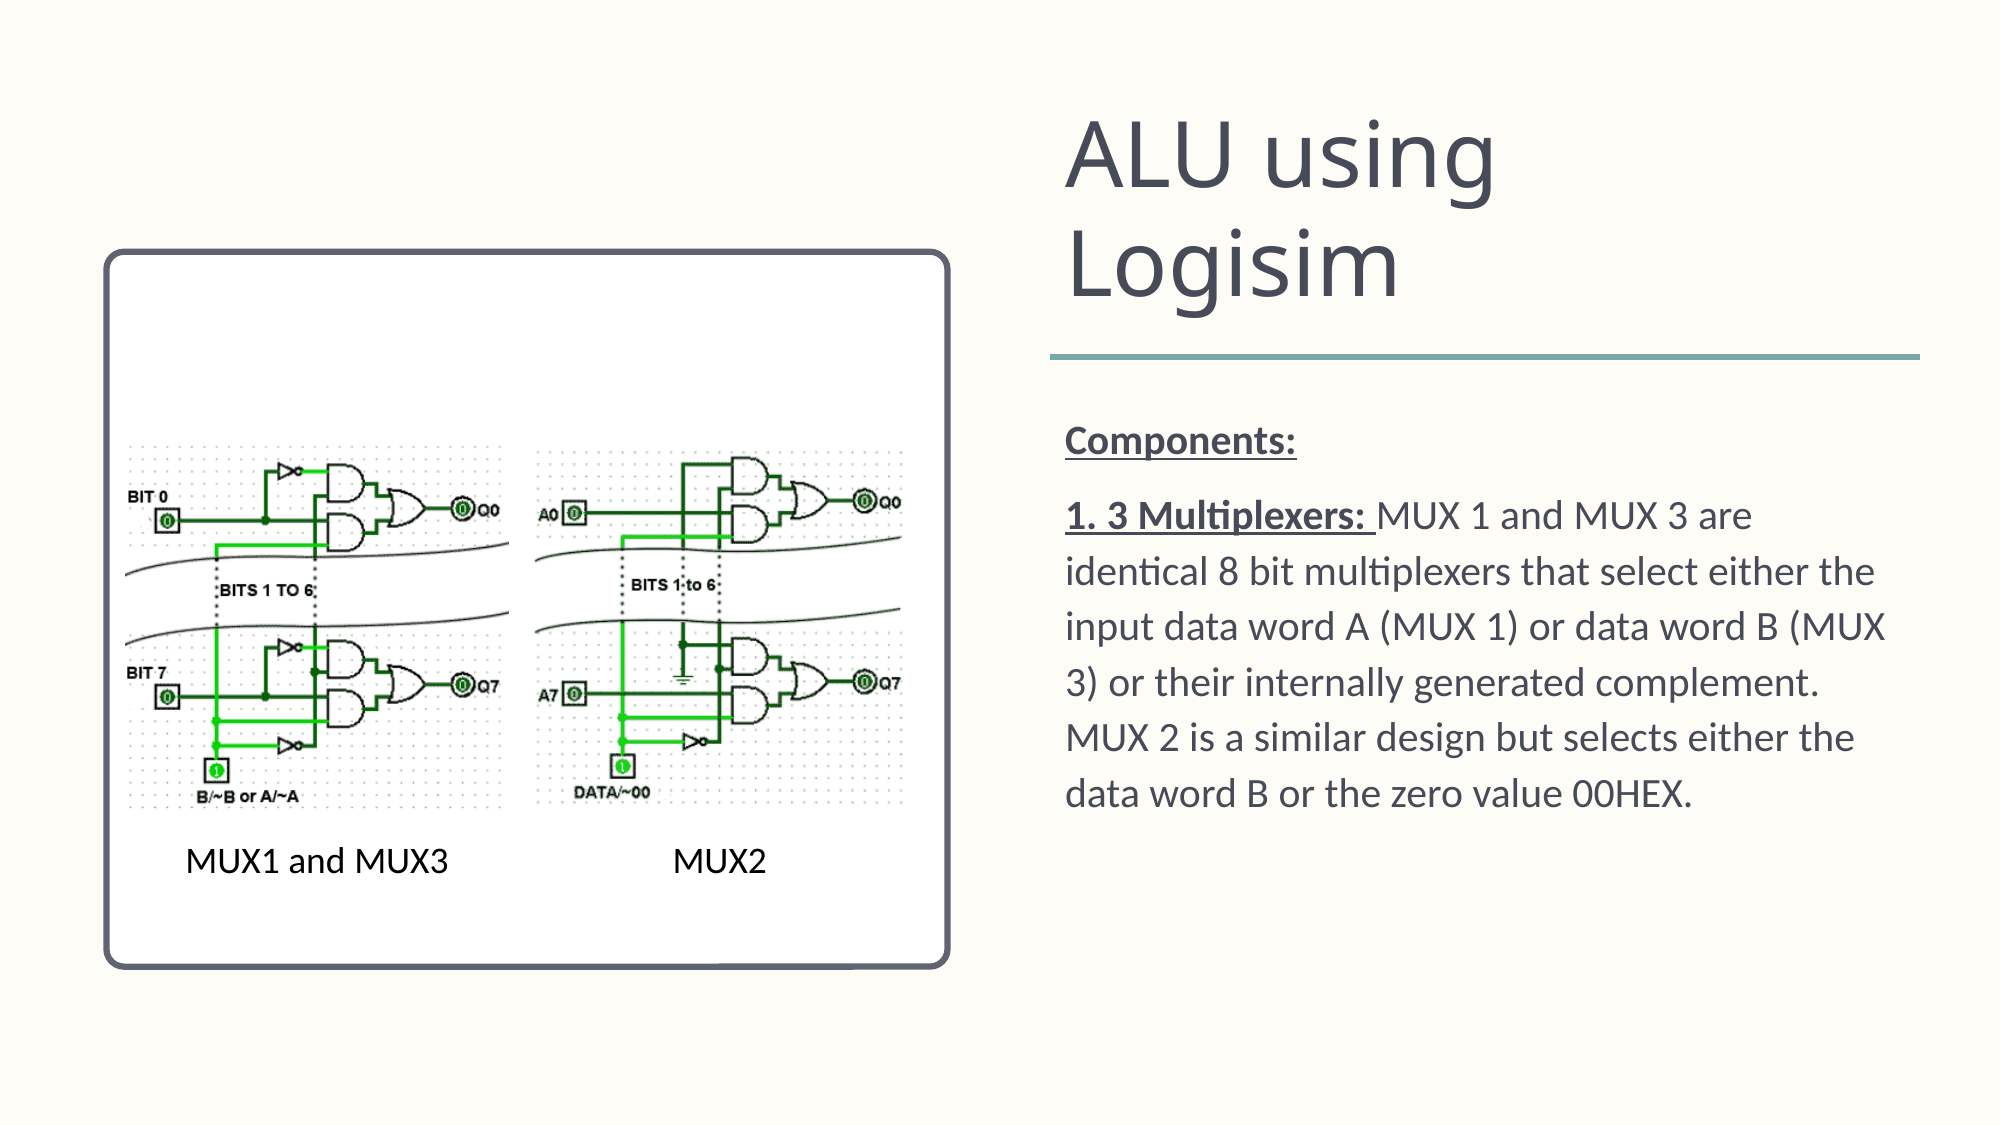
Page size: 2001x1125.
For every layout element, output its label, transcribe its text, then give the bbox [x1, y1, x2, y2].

text_box MUX2 [657, 829, 782, 889]
title ALU using Logisim [1050, 93, 1920, 350]
text_box MUX1 and MUX3 [170, 829, 464, 889]
text_box [105, 250, 949, 968]
list Components: 1. 3 Multiplexers: MUX 1 and MUX 3 are identical 8 bit multiplexers that select either the input data word A (MUX 1) or data word B (MUX 3) or their internally generated complement. MUX 2 is a similar design but selects either the data word B or the zero value 00HEX. [1050, 399, 1920, 999]
picture [533, 448, 907, 814]
picture [125, 444, 509, 814]
text_box [0, 0, 2000, 1125]
